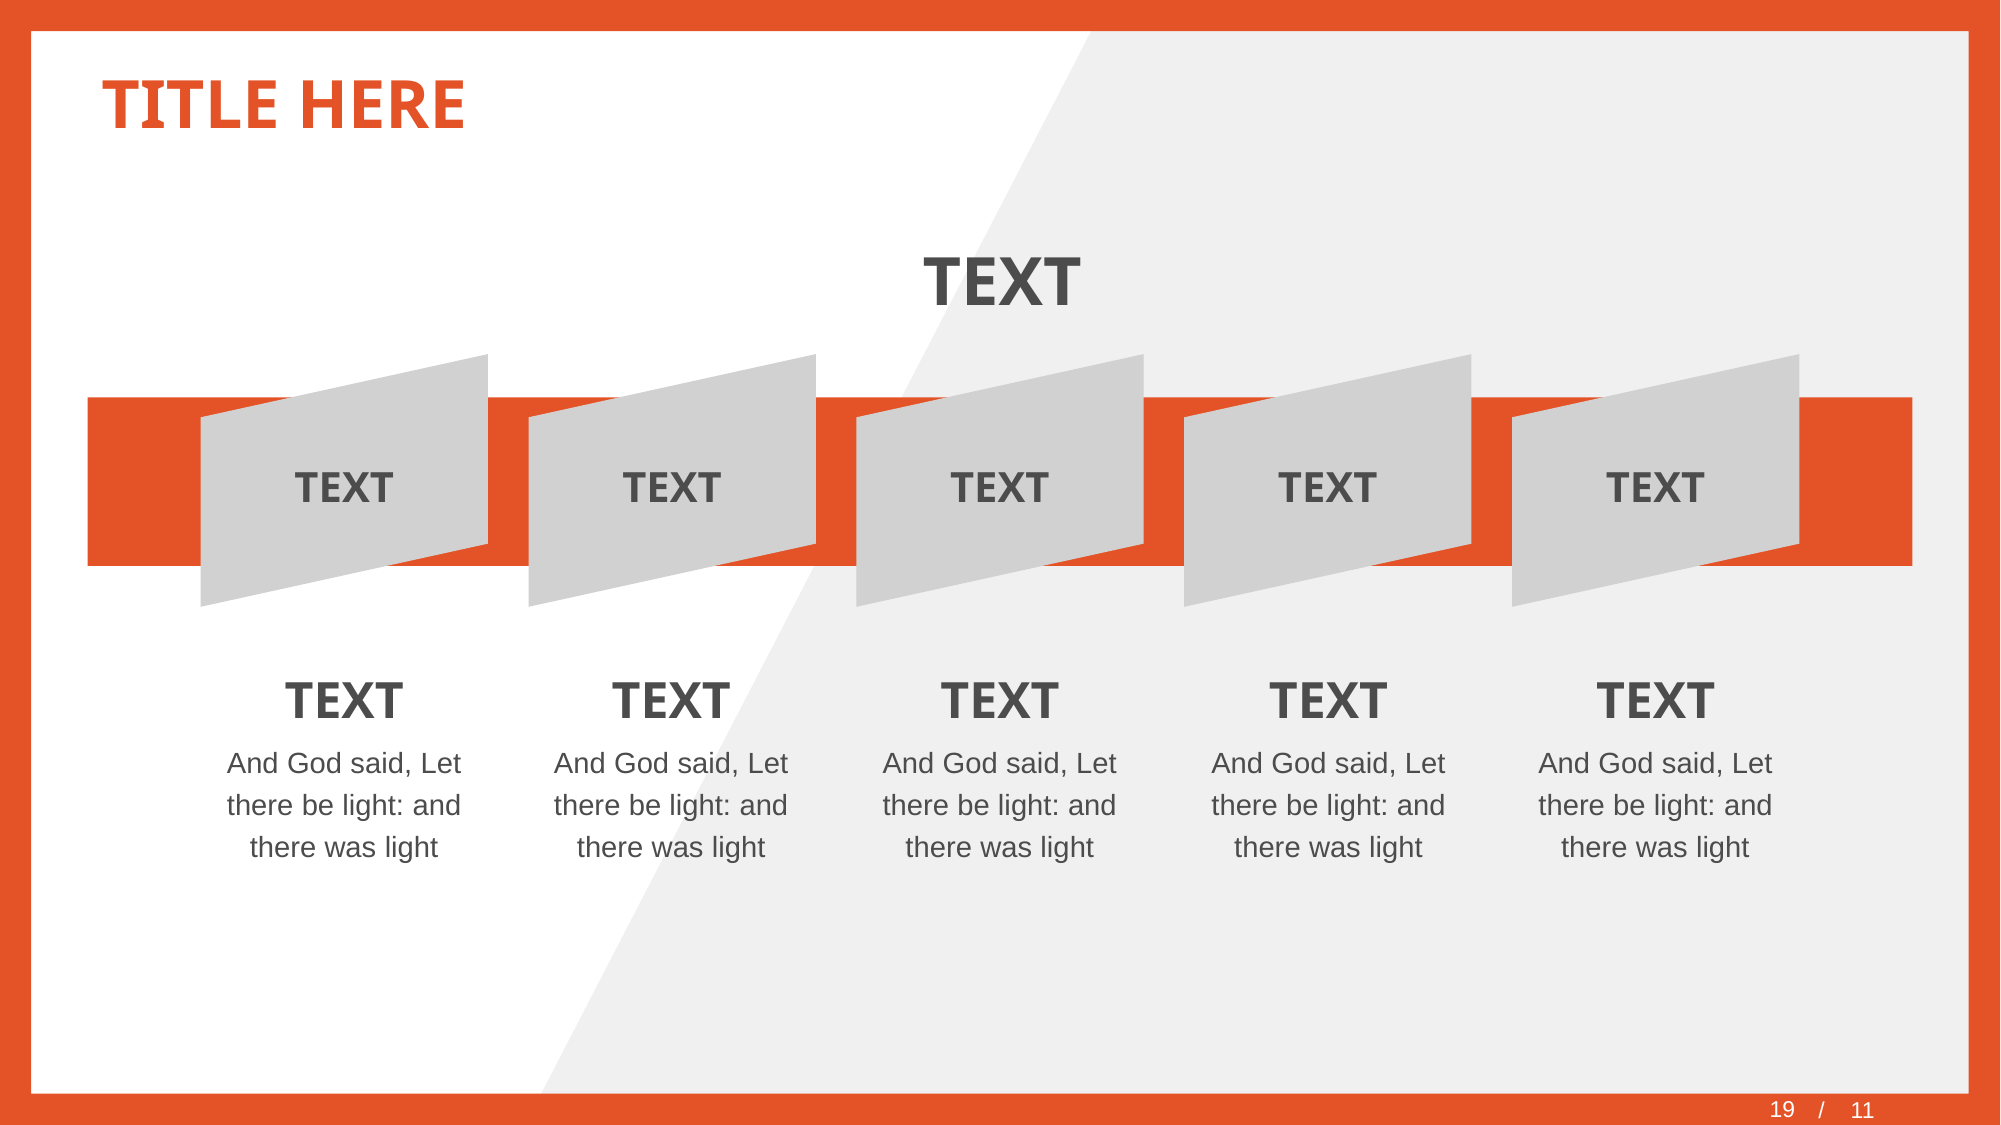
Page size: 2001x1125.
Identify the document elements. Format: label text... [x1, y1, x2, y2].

text_box [1376, 395, 1599, 568]
text_box [392, 395, 615, 568]
footer / 11 [1803, 1095, 2000, 1123]
slide_number 19 [1422, 1098, 1810, 1125]
text_box TEXT [907, 215, 1097, 327]
text_box TEXT And God said, Let there be light: and there was light [527, 649, 815, 871]
text_box TEXT [854, 352, 1146, 609]
text_box [1048, 395, 1271, 568]
text_box TEXT And God said, Let there be light: and there was light [200, 649, 488, 871]
text_box TEXT And God said, Let there be light: and there was light [1184, 649, 1473, 871]
text_box [85, 395, 287, 568]
text_box TEXT And God said, Let there be light: and there was light [856, 649, 1144, 871]
text_box TEXT [198, 352, 491, 609]
text_box TEXT [526, 352, 818, 609]
text_box TEXT [1509, 352, 1802, 609]
text_box [1703, 395, 1915, 568]
text_box [720, 395, 943, 568]
text_box TEXT And God said, Let there be light: and there was light [1511, 649, 1800, 871]
title TITLE HERE [86, 42, 1914, 161]
text_box TEXT [1182, 352, 1474, 609]
